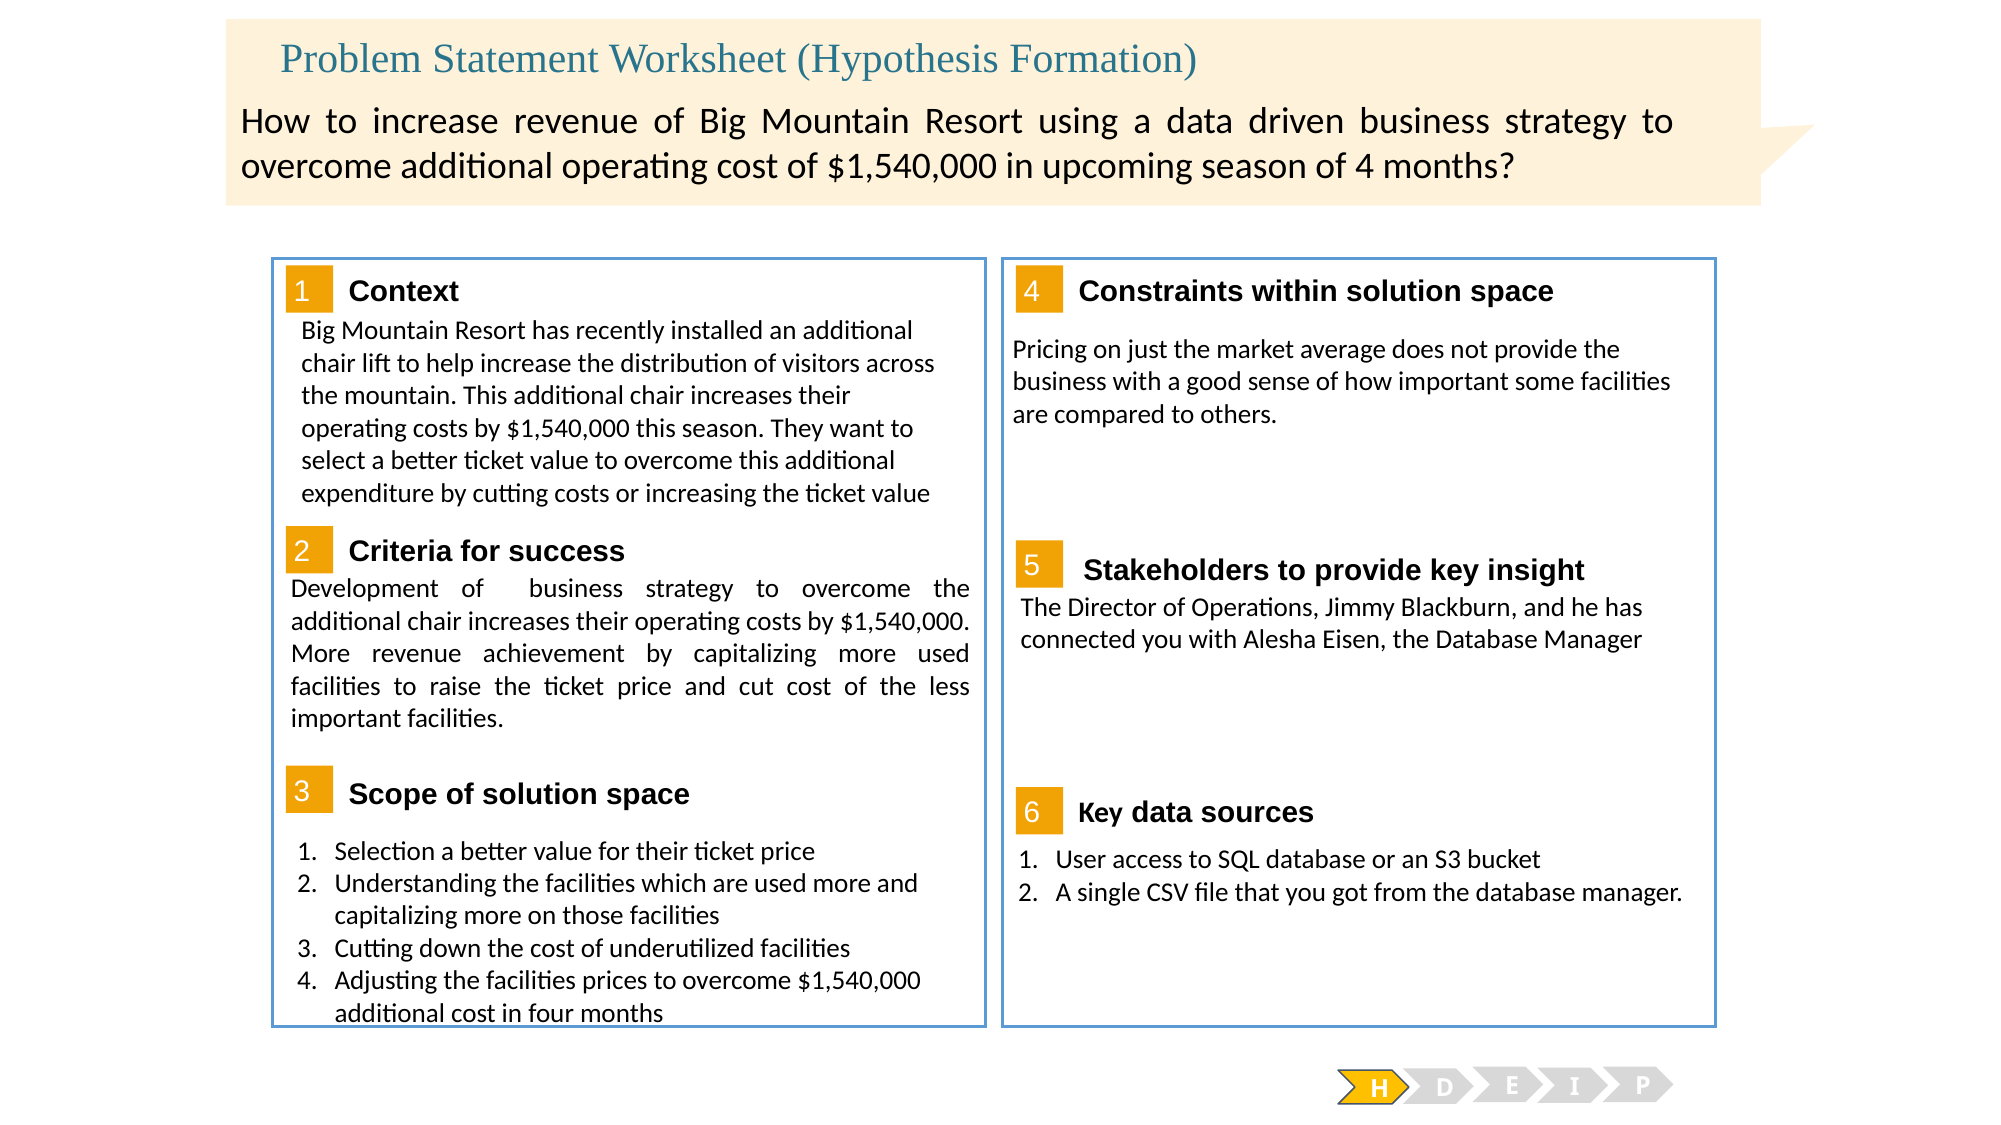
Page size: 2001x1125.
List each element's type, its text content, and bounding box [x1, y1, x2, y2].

title Problem Statement Worksheet (Hypothesis Formation) [280, 31, 1723, 82]
text_box Constraints within solution space [1078, 270, 1669, 308]
text_box 6 [1015, 787, 1064, 834]
text_box D [1402, 1068, 1474, 1104]
text_box 5 [1015, 540, 1064, 581]
text_box How to increase revenue of Big Mountain Resort using a data driven business strategy to overcome additional operating cost of $1,540,000 in upcoming season of 4 months? [225, 88, 1691, 209]
text_box E [1472, 1066, 1544, 1103]
text_box Stakeholders to provide key insight [1083, 550, 1674, 581]
text_box Scope of solution space [348, 795, 939, 812]
text_box 4 [1015, 265, 1064, 313]
text_box H [1338, 1070, 1409, 1104]
text_box 2 [285, 526, 334, 563]
text_box 1 [285, 265, 334, 313]
text_box Development of business strategy to overcome the additional chair increases their operating costs by $1,540,000. More revenue achievement by capitalizing more used facilities to raise the ticket price and cut cost of the less important facilities. [275, 563, 986, 795]
text_box [225, 19, 1815, 206]
text_box Key data sources [1078, 792, 1669, 830]
text_box The Director of Operations, Jimmy Blackburn, and he has connected you with Alesha Eisen, the Database Manager [1005, 581, 1716, 772]
text_box Selection a better value for their ticket price Understanding the facilities which are used more and capitalizing more on those facilities Cutting down the cost of underutilized facilities Adjusting the facilities prices to overcome $1,540,000 additional cost in four months [282, 825, 992, 949]
text_box 3 [285, 795, 334, 813]
text_box Criteria for success [348, 531, 939, 563]
text_box Context [348, 270, 939, 305]
text_box [1002, 258, 1716, 1027]
text_box Pricing on just the market average does not provide the business with a good sense of how important some facilities are compared to others. [997, 323, 1713, 529]
text_box P [1602, 1066, 1674, 1103]
text_box [272, 258, 986, 1027]
text_box I [1537, 1067, 1609, 1103]
text_box Big Mountain Resort has recently installed an additional chair lift to help increase the distribution of visitors across the mountain. This additional chair increases their operating costs by $1,540,000 this season. They want to select a better ticket value to overcome this additional expenditure by cutting costs or increasing the ticket value [286, 305, 970, 505]
text_box User access to SQL database or an S3 bucket A single CSV file that you got from the database manager. [1003, 834, 1713, 1012]
